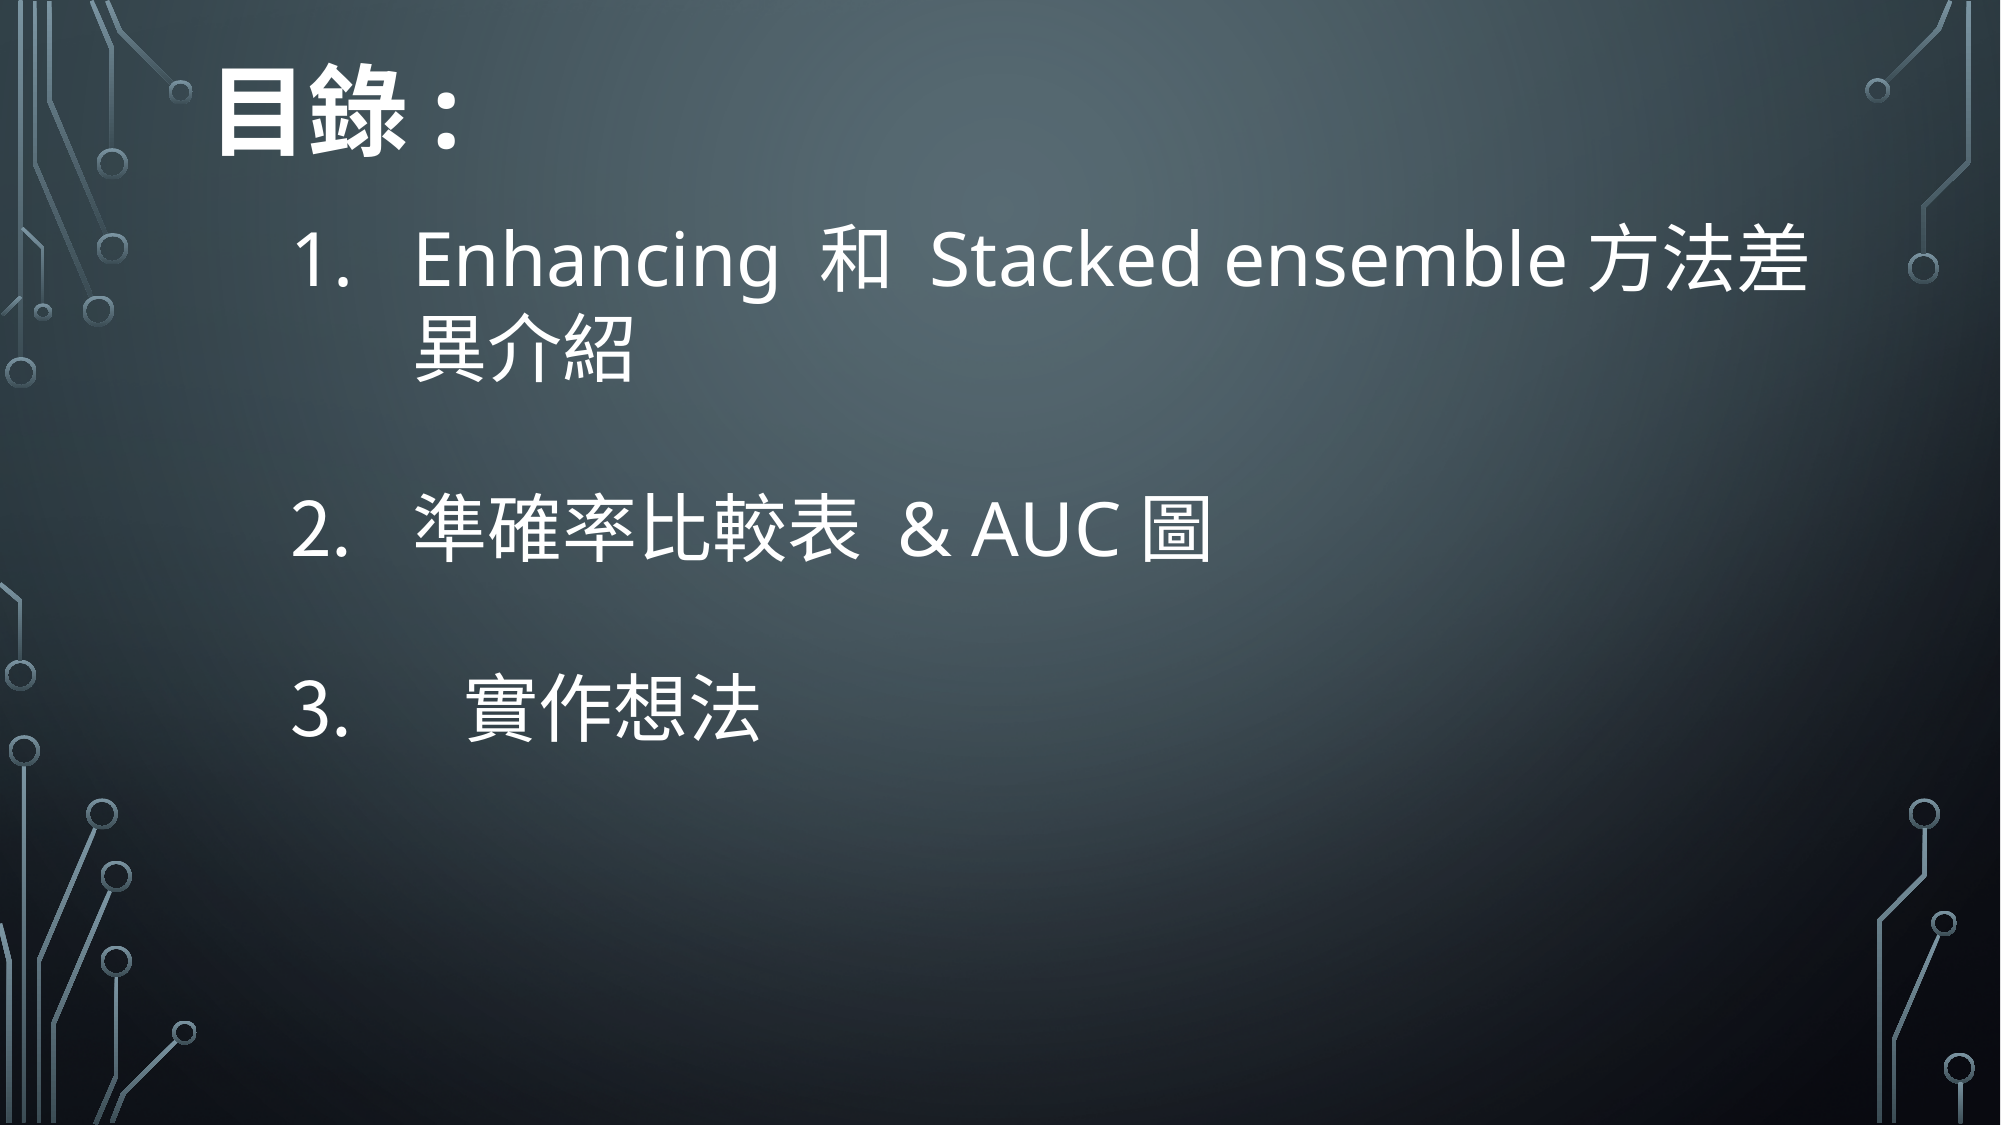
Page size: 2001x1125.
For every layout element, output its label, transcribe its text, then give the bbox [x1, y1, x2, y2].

text_box 目錄: [193, 0, 484, 193]
text_box Enhancing 和 Stacked ensemble方法差異介紹 準確率比較表 & AUC圖 實作想法 [275, 203, 1833, 759]
text_box [193, 163, 1807, 979]
